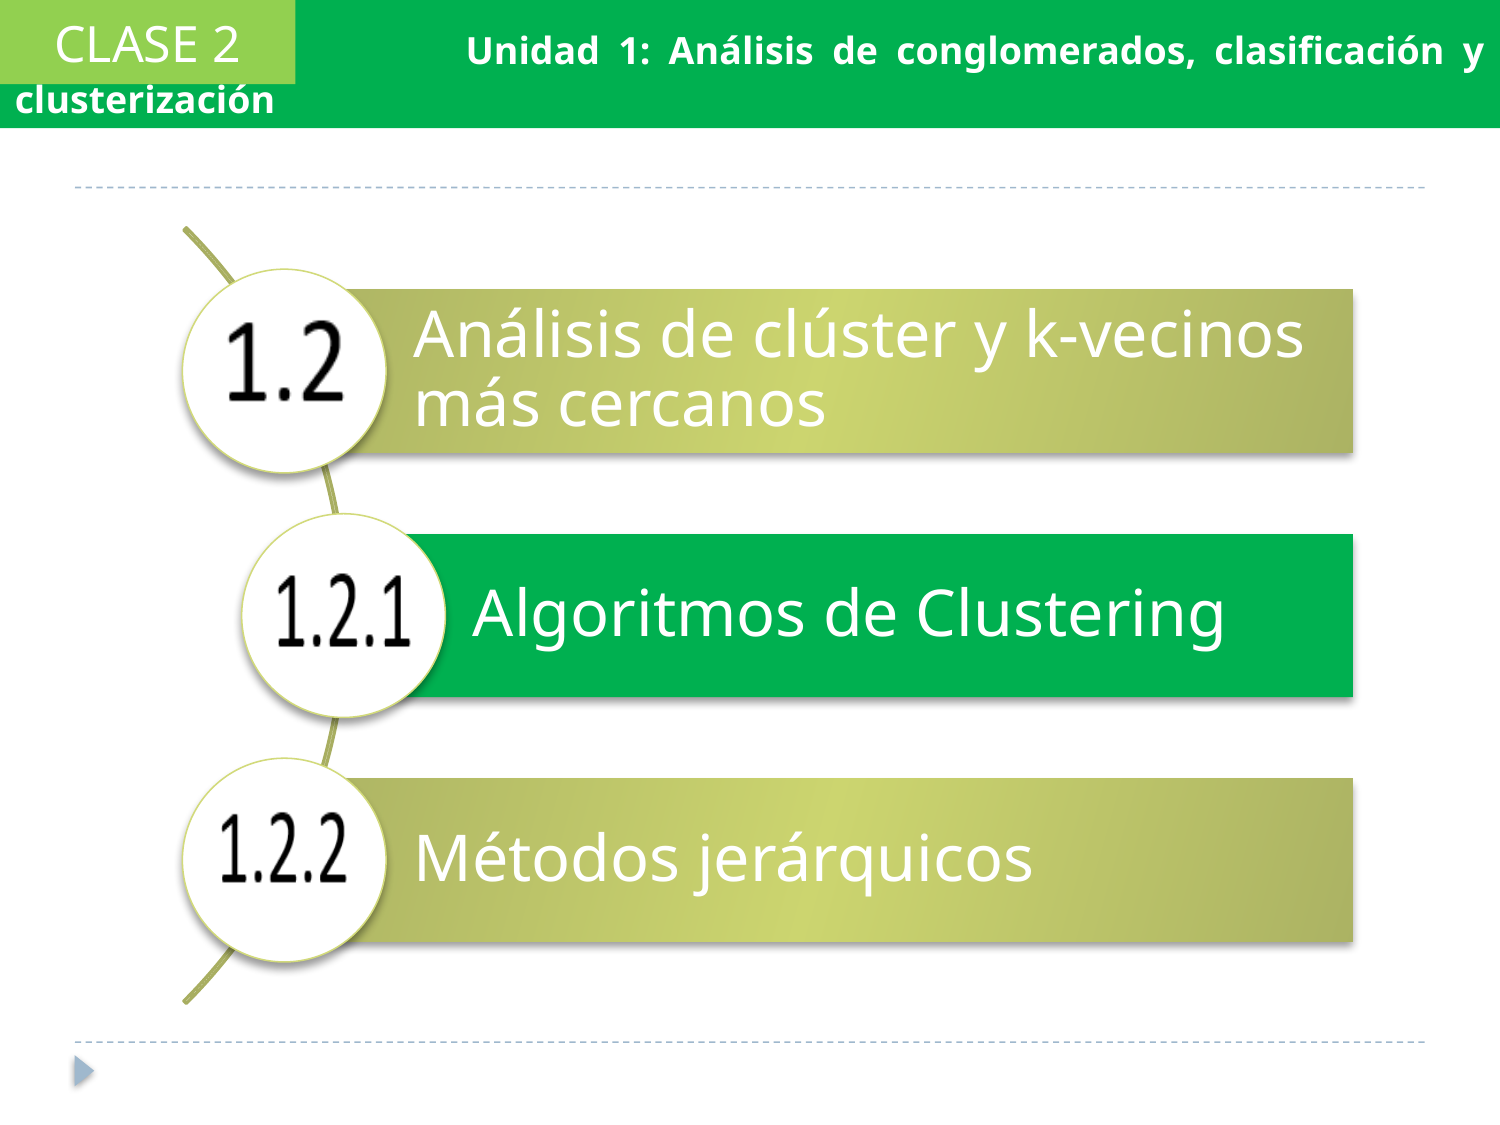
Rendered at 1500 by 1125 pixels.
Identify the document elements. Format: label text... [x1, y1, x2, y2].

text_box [170, 207, 1365, 1024]
text_box CLASE 2 [0, 0, 297, 86]
text_box Unidad 1: Análisis de conglomerados, clasificación y clusterización [0, 0, 1500, 129]
